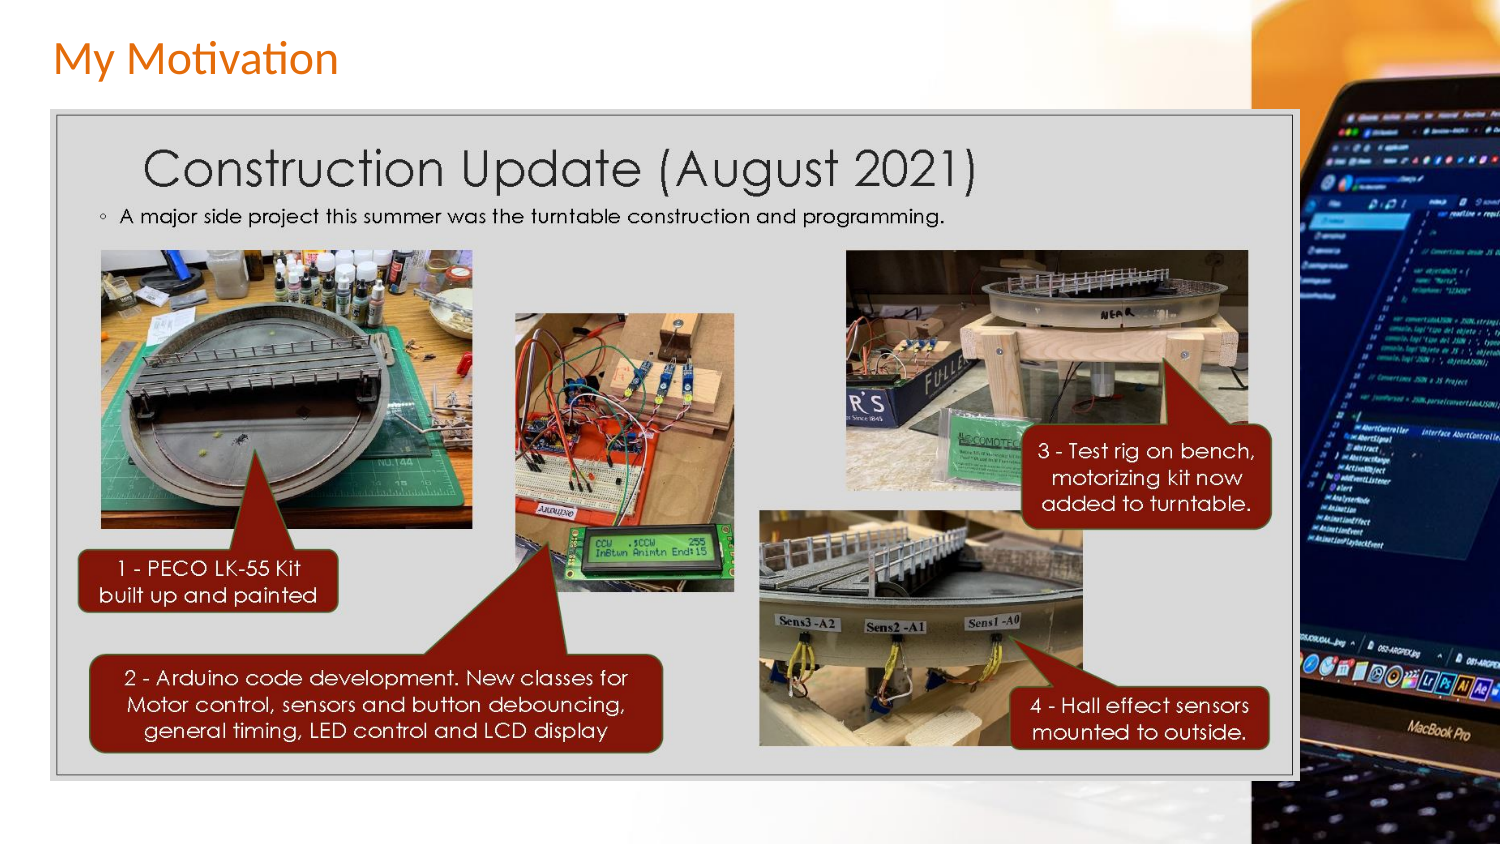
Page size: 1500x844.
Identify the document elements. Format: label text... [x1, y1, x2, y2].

title My Motivation [37, 19, 1189, 92]
picture [0, 0, 1500, 844]
